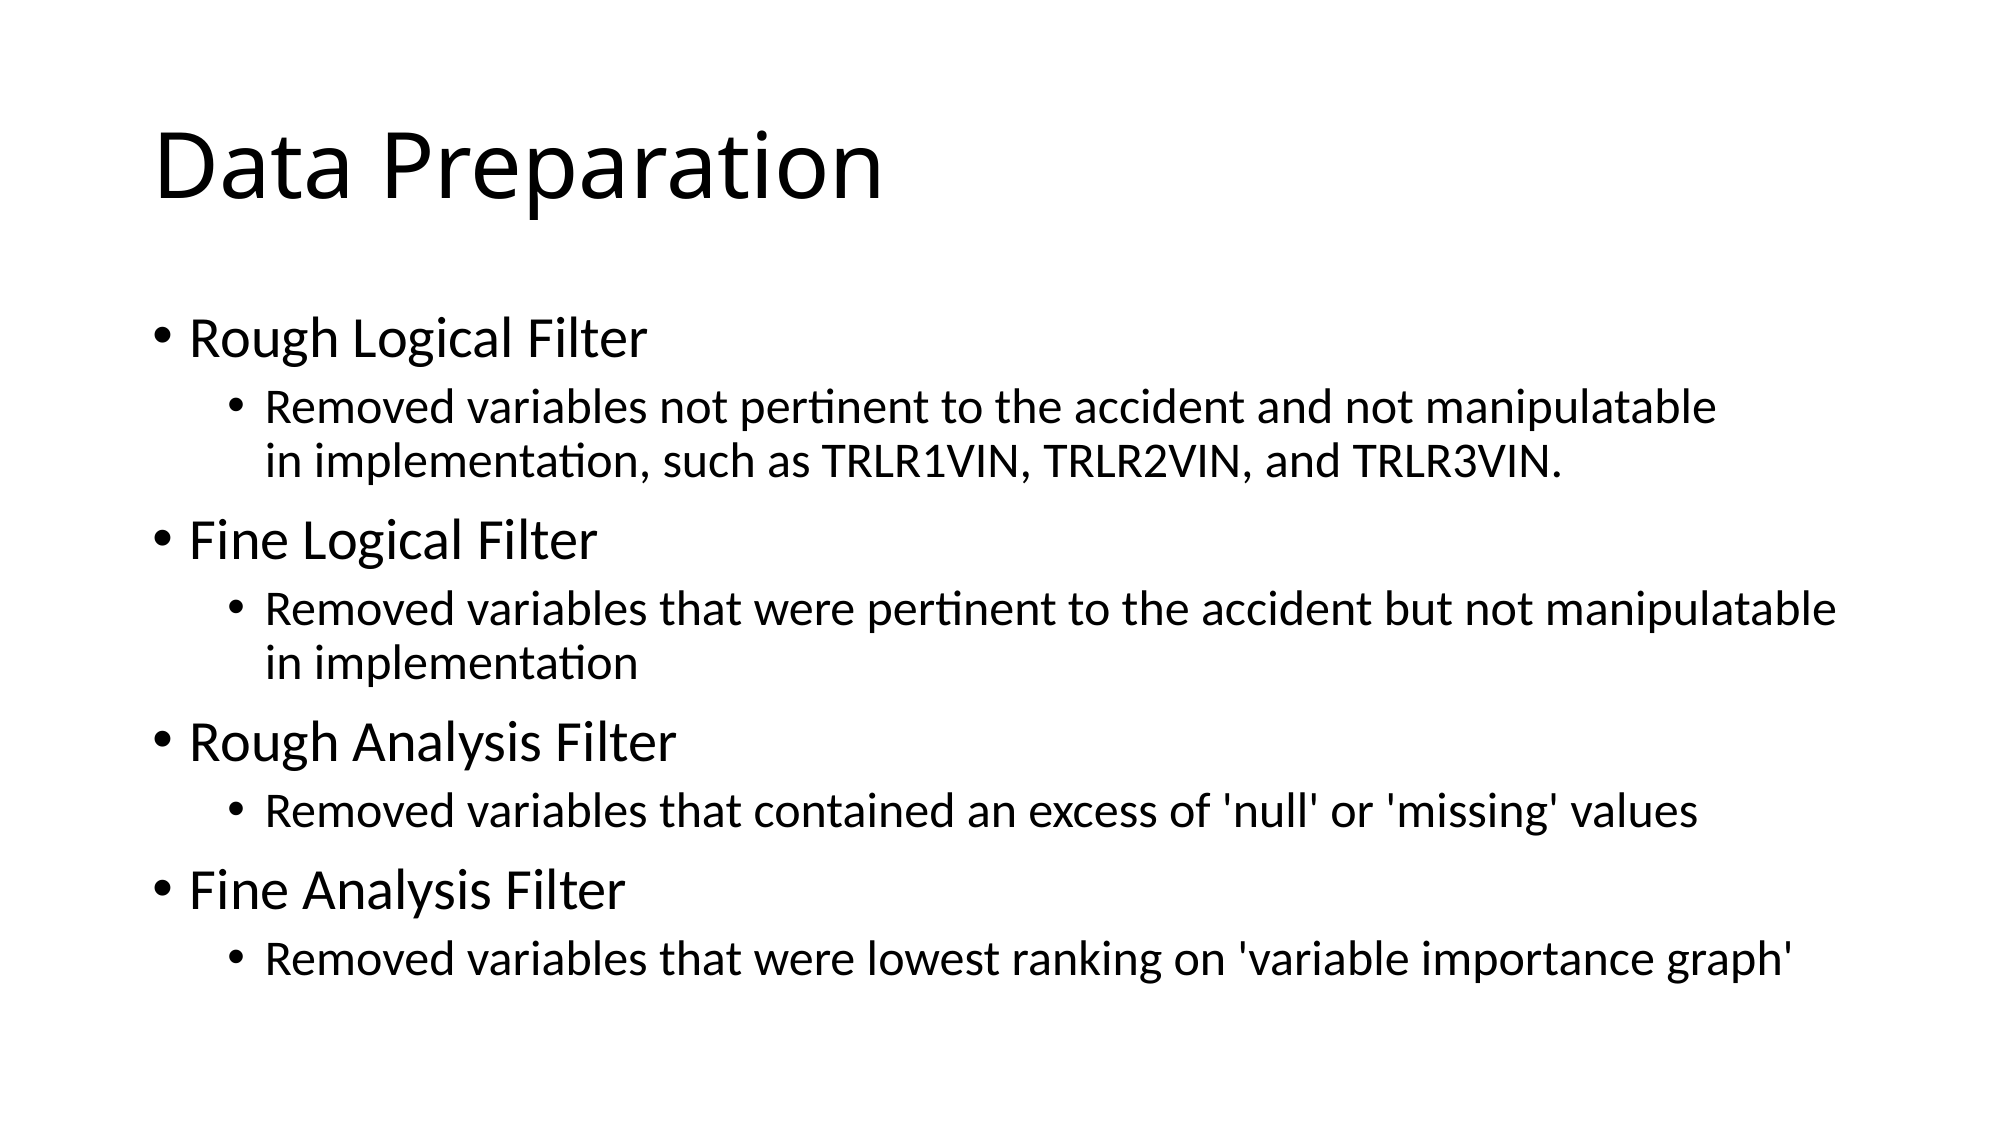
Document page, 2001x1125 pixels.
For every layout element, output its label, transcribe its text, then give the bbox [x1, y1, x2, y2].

title Data Preparation [137, 59, 1863, 278]
list Rough Logical Filter Removed variables not pertinent to the accident and not manipulatable in implementation, such as TRLR1VIN, TRLR2VIN, and TRLR3VIN. Fine Logical Filter Removed variables that were pertinent to the accident but not manipulatable in implementation Rough Analysis Filter Removed variables that contained an excess of 'null' or 'missing' values Fine Analysis Filter Removed variables that were lowest ranking on 'variable importance graph' [137, 299, 1863, 1014]
